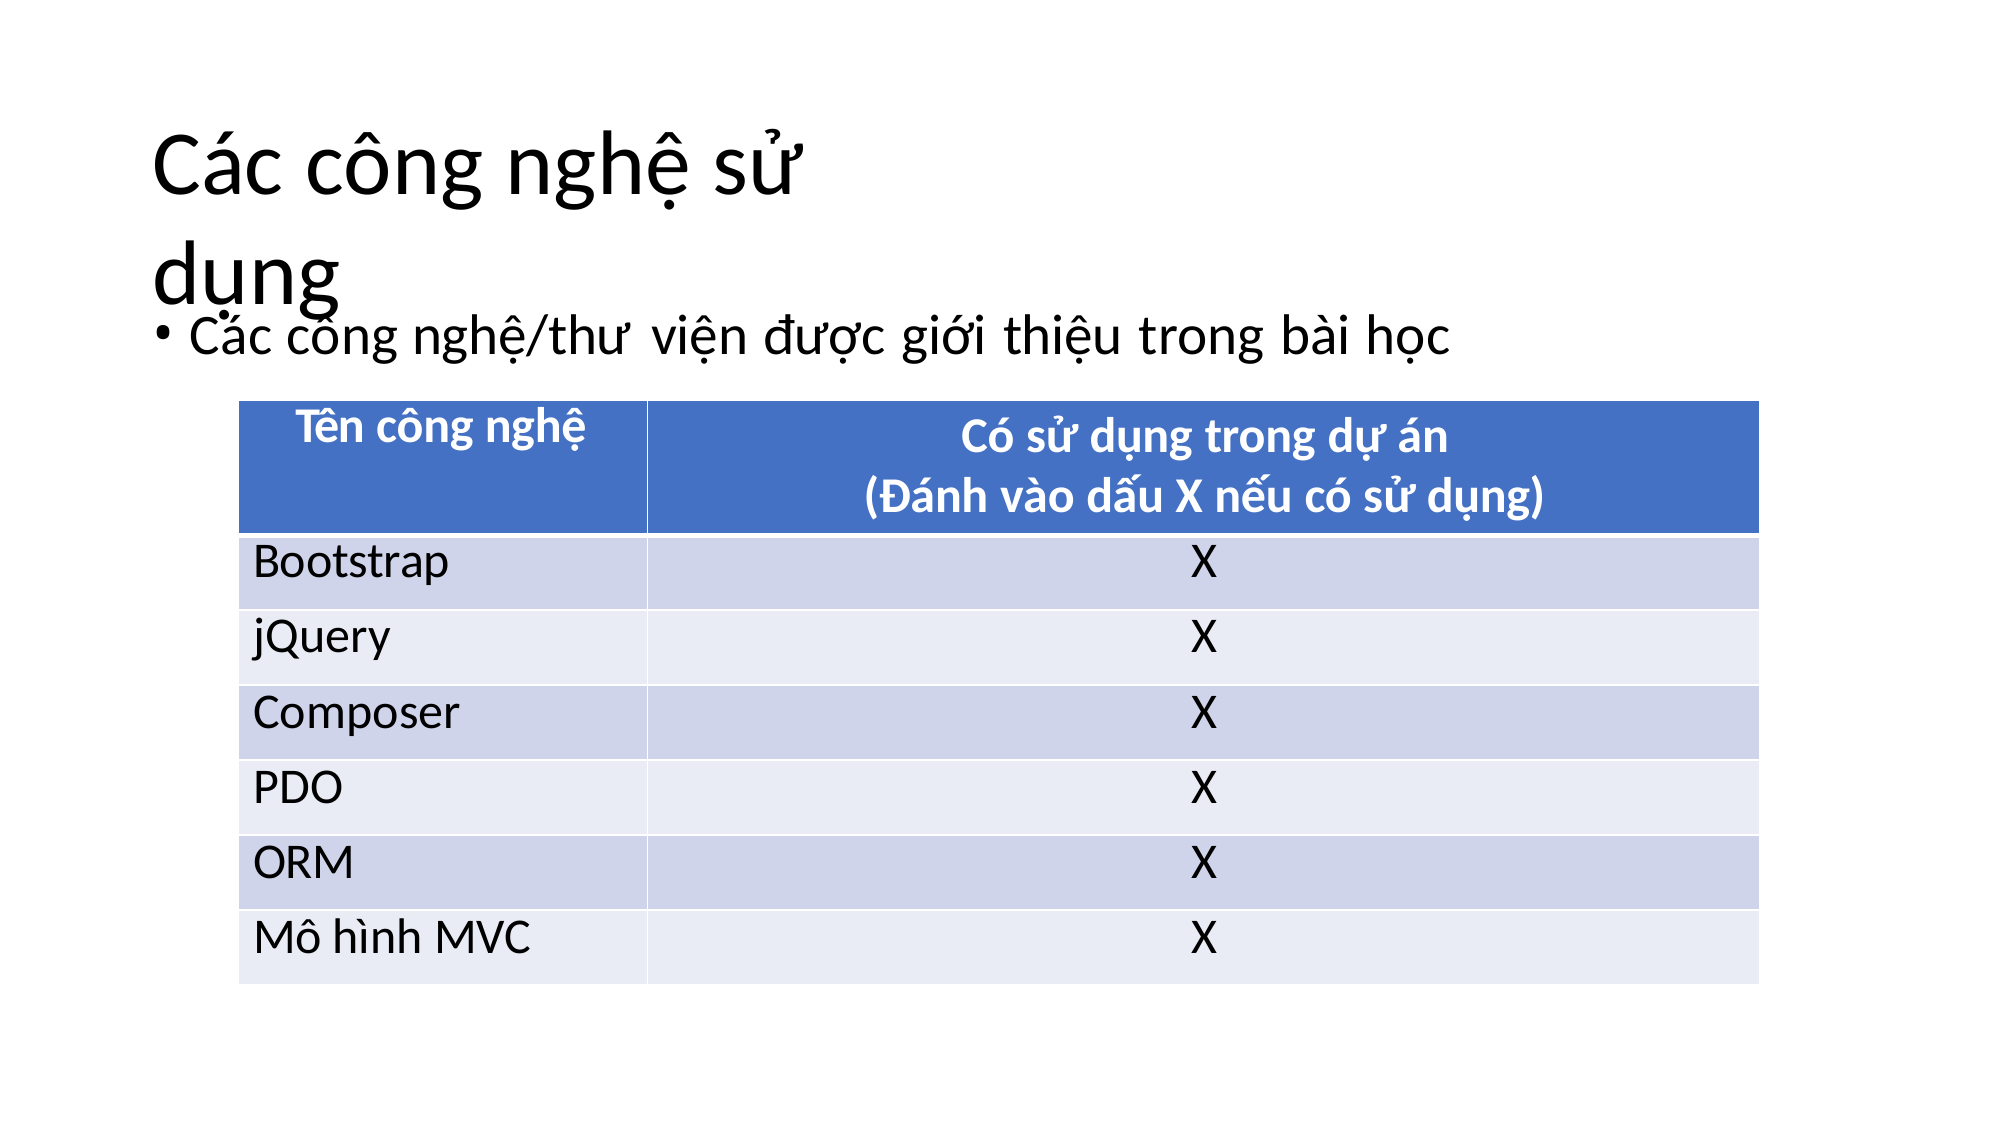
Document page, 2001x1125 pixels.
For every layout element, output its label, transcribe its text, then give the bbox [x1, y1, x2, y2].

table_header Tên công nghệ [239, 401, 647, 533]
table_cell X [648, 611, 1759, 684]
table_cell X [648, 761, 1759, 834]
table_cell Bootstrap [239, 538, 647, 609]
table_cell PDO [239, 761, 647, 834]
table_cell jQuery [239, 611, 647, 684]
text_box Các công nghệ/thư viện được giới thiệu trong bài học [150, 294, 1458, 366]
table_cell X [648, 538, 1759, 609]
table_header Có sử dụng trong dự án (Đánh vào dấu X nếu có sử dụng) [648, 401, 1759, 533]
table_cell X [648, 836, 1759, 909]
table_cell ORM [239, 836, 647, 909]
table_cell X [648, 911, 1759, 984]
table_cell X [648, 686, 1759, 759]
table_cell Mô hình MVC [239, 911, 647, 984]
title Các công nghệ sử dụng [150, 99, 1013, 294]
table_cell Composer [239, 686, 647, 759]
